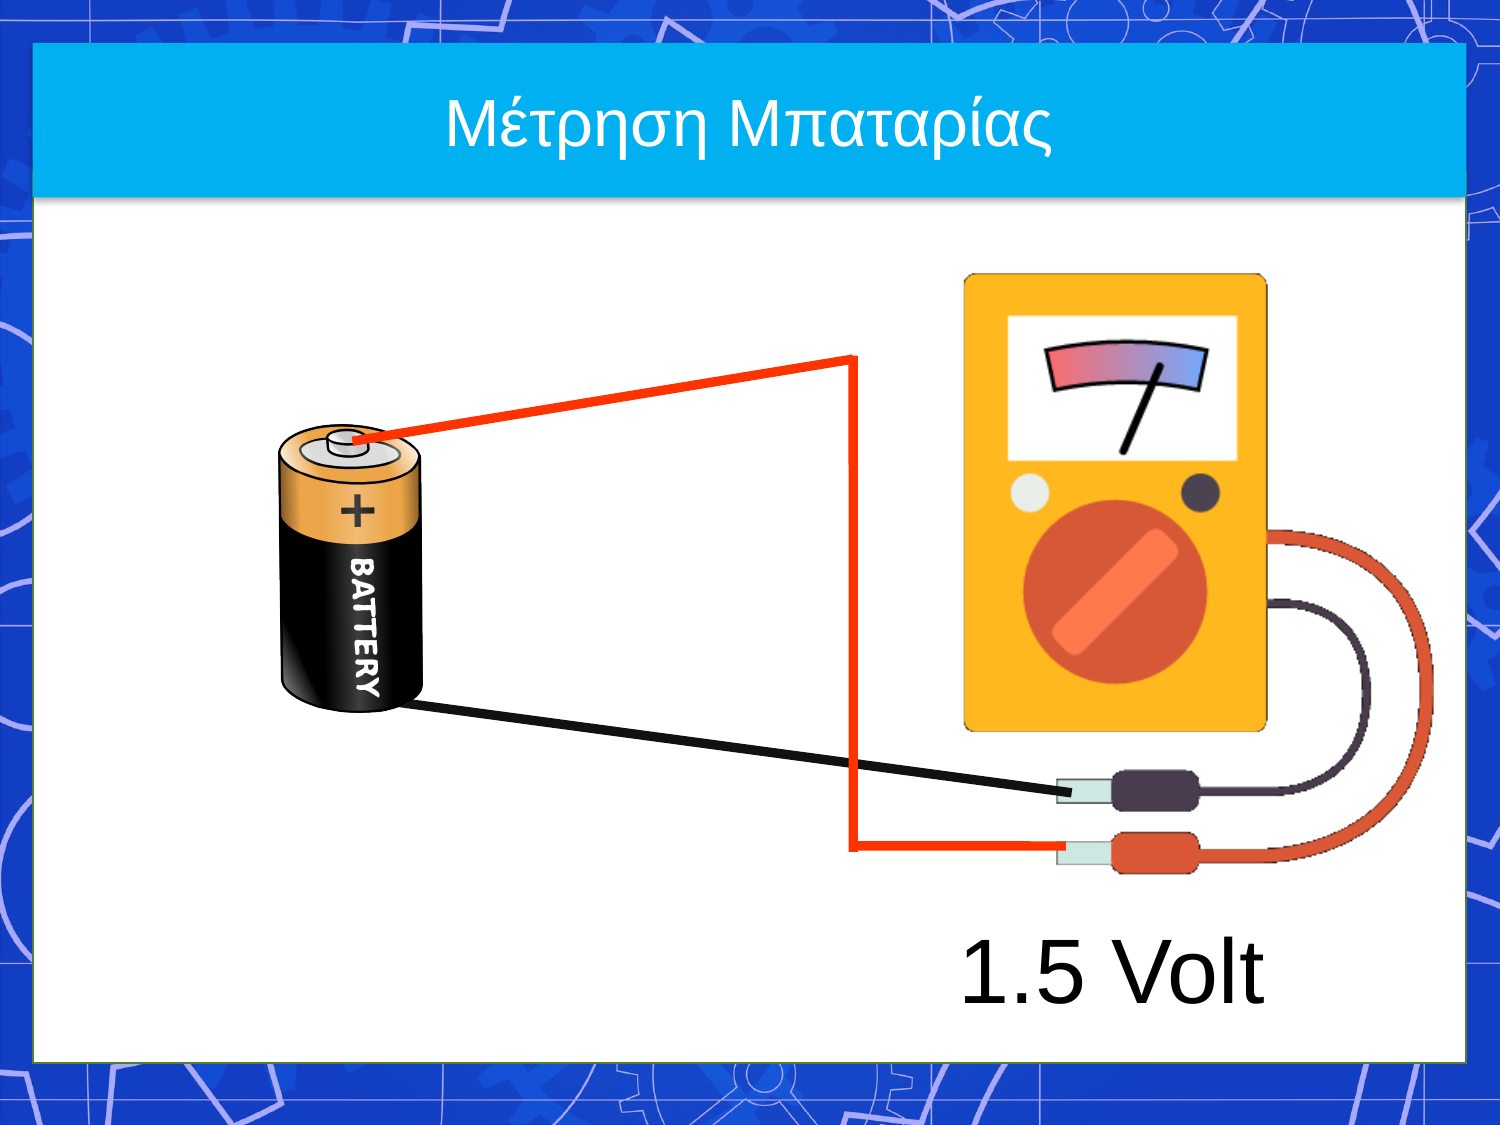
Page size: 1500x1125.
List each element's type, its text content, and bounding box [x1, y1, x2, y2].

text_box 1.5 Volt [944, 904, 1281, 1029]
text_box Μέτρηση Μπαταρίας [32, 42, 1467, 199]
picture [0, 0, 1500, 1125]
text_box [32, 205, 1467, 1064]
